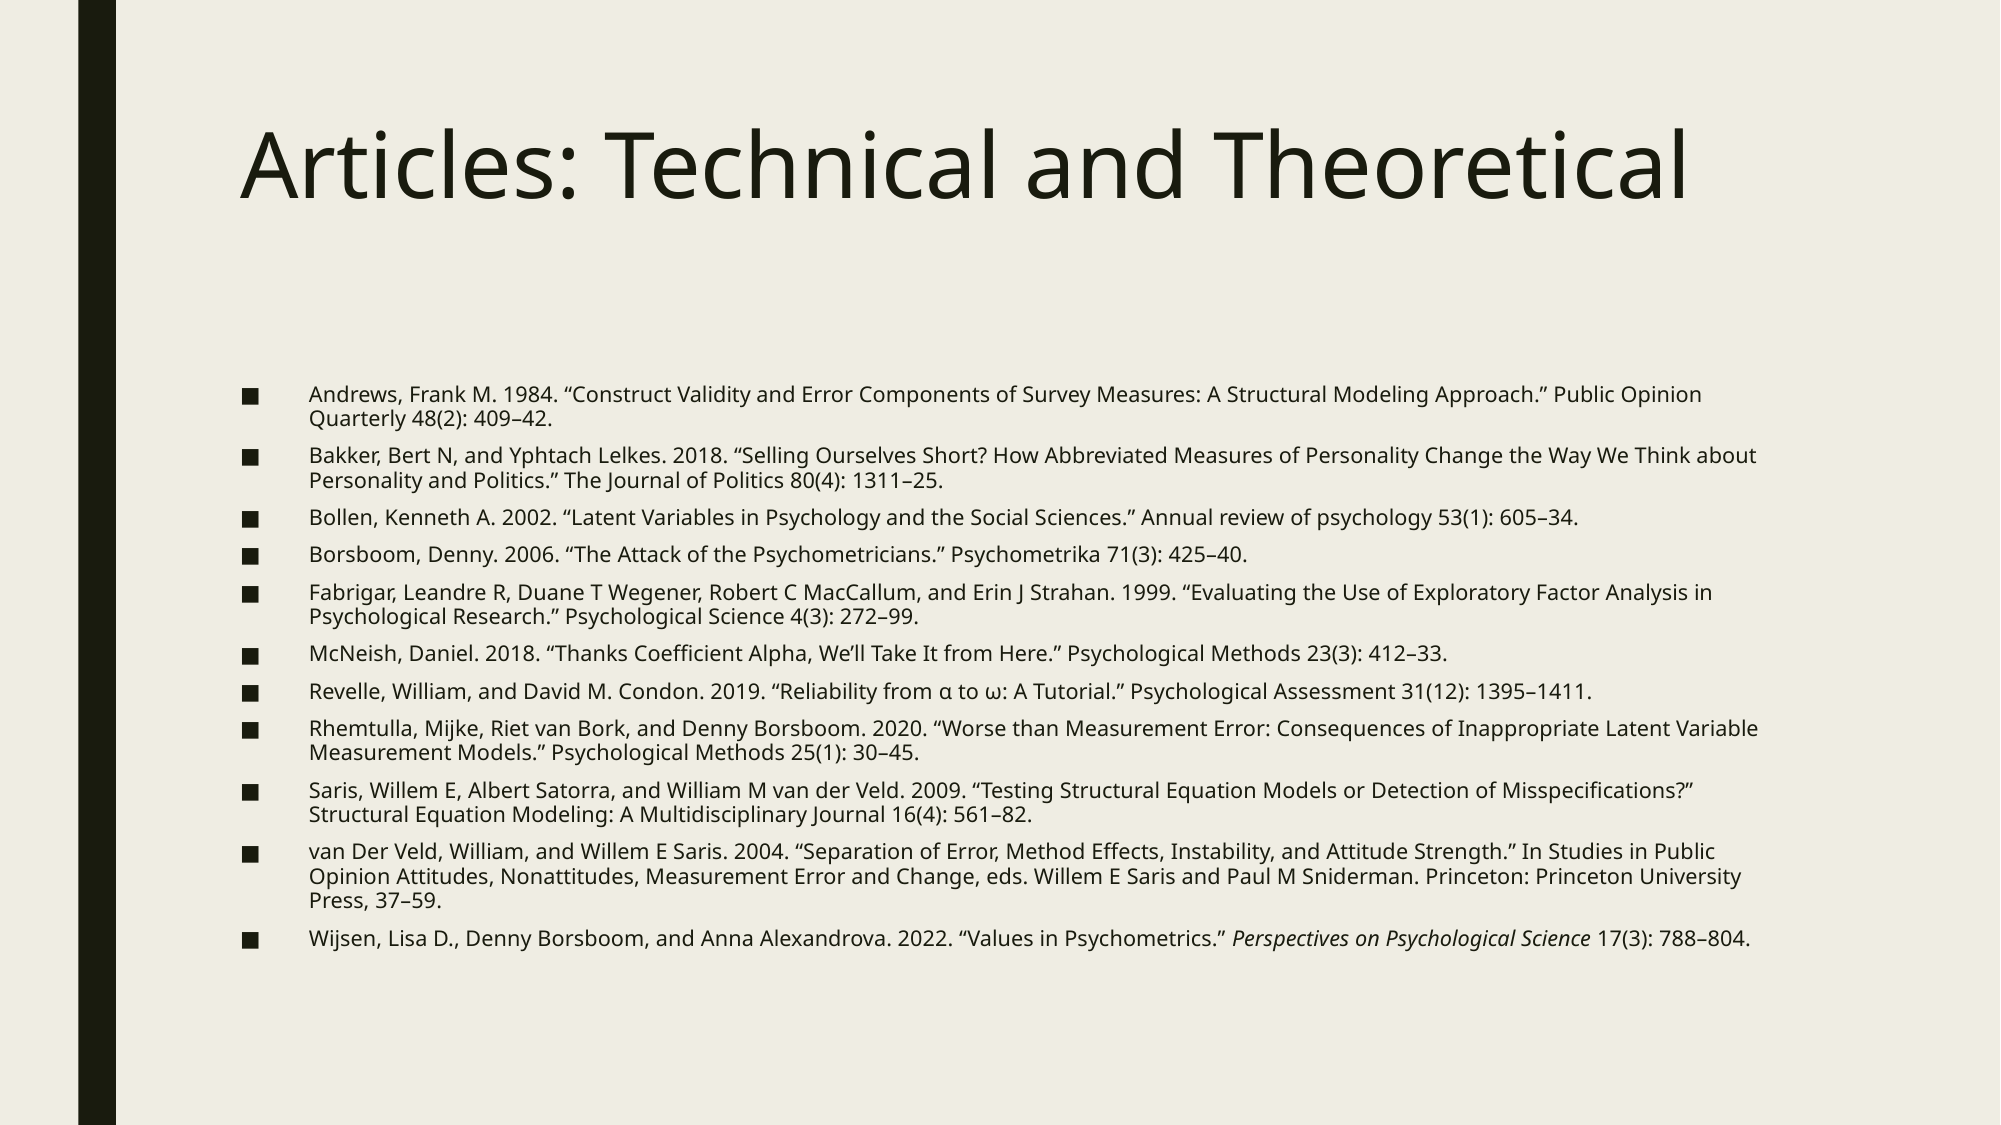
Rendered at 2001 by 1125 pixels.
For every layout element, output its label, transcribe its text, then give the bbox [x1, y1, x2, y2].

title Articles: Technical and Theoretical [225, 112, 1800, 357]
list Andrews, Frank M. 1984. “Construct Validity and Error Components of Survey Measures: A Structural Modeling Approach.” Public Opinion Quarterly 48(2): 409–42. Bakker, Bert N, and Yphtach Lelkes. 2018. “Selling Ourselves Short? How Abbreviated Measures of Personality Change the Way We Think about Personality and Politics.” The Journal of Politics 80(4): 1311–25. Bollen, Kenneth A. 2002. “Latent Variables in Psychology and the Social Sciences.” Annual review of psychology 53(1): 605–34. Borsboom, Denny. 2006. “The Attack of the Psychometricians.” Psychometrika 71(3): 425–40. Fabrigar, Leandre R, Duane T Wegener, Robert C MacCallum, and Erin J Strahan. 1999. “Evaluating the Use of Exploratory Factor Analysis in Psychological Research.” Psychological Science 4(3): 272–99. McNeish, Daniel. 2018. “Thanks Coefficient Alpha, We’ll Take It from Here.” Psychological Methods 23(3): 412–33. Revelle, William, and David M. Condon. 2019. “Reliability from α to ω: A Tutorial.” Psychological Assessment 31(12): 1395–1411. Rhemtulla, Mijke, Riet van Bork, and Denny Borsboom. 2020. “Worse than Measurement Error: Consequences of Inappropriate Latent Variable Measurement Models.” Psychological Methods 25(1): 30–45. Saris, Willem E, Albert Satorra, and William M van der Veld. 2009. “Testing Structural Equation Models or Detection of Misspecifications?” Structural Equation Modeling: A Multidisciplinary Journal 16(4): 561–82. van Der Veld, William, and Willem E Saris. 2004. “Separation of Error, Method Effects, Instability, and Attitude Strength.” In Studies in Public Opinion Attitudes, Nonattitudes, Measurement Error and Change, eds. Willem E Saris and Paul M Sniderman. Princeton: Princeton University Press, 37–59. Wijsen, Lisa D., Denny Borsboom, and Anna Alexandrova. 2022. “Values in Psychometrics.” Perspectives on Psychological Science 17(3): 788–804. [225, 375, 1800, 963]
